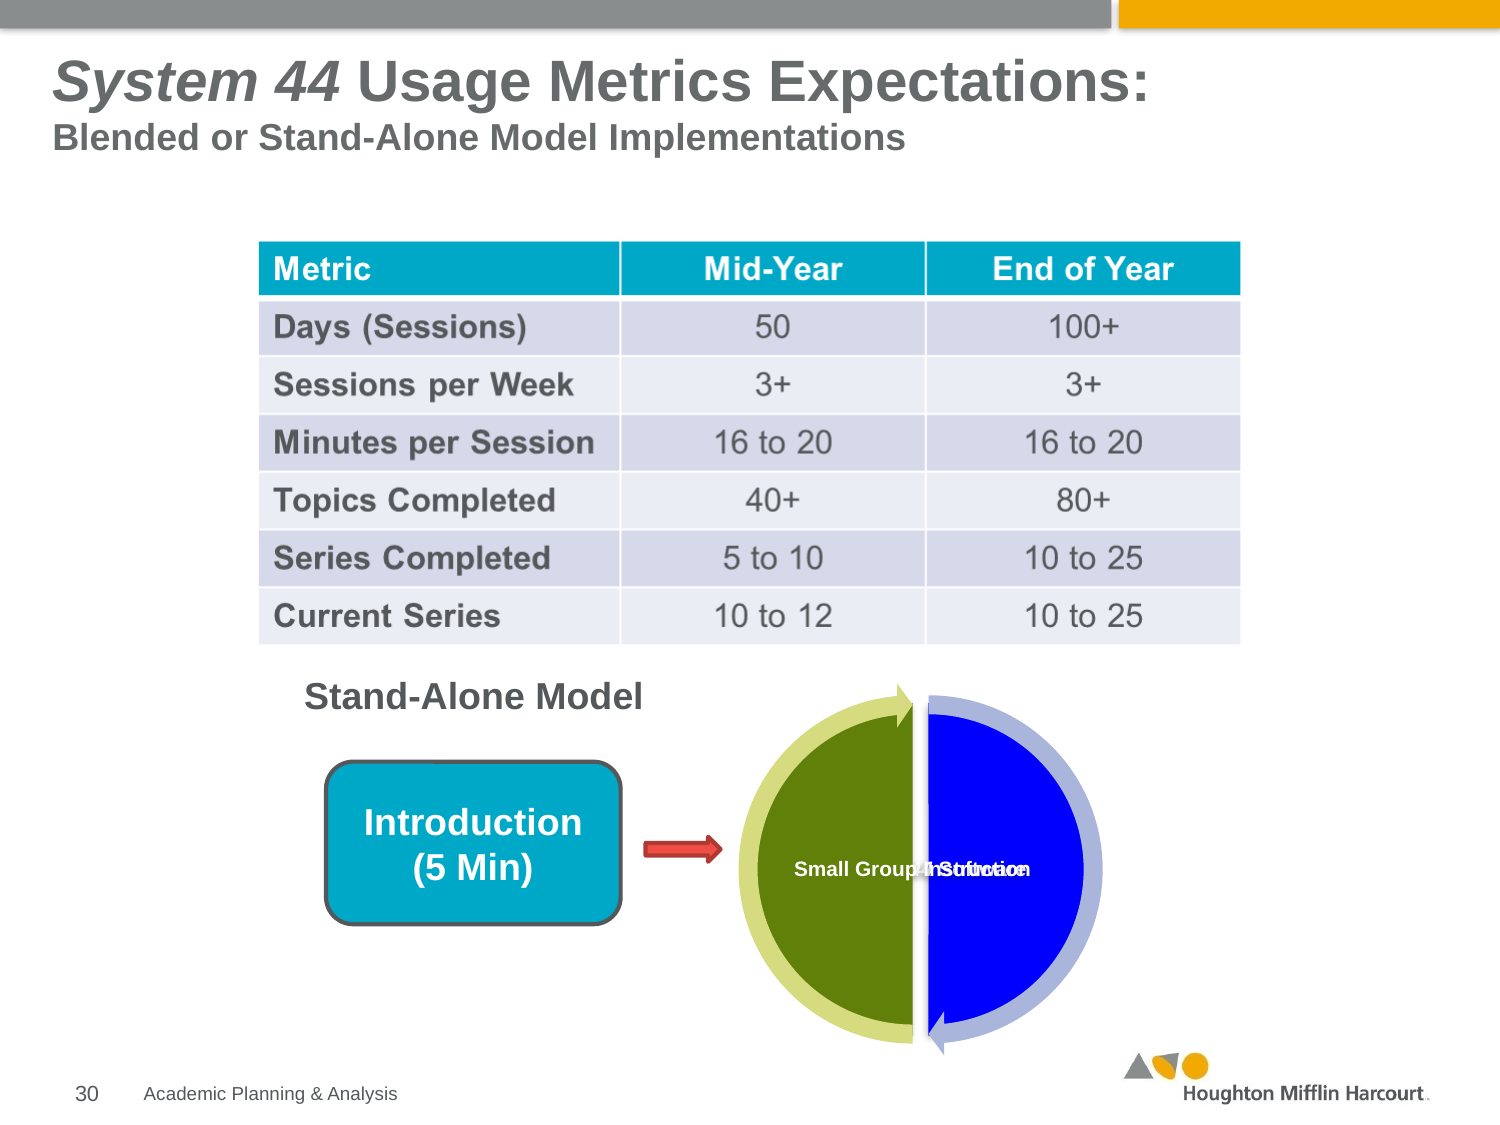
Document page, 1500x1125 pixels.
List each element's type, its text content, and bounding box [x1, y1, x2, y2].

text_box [607, 674, 1234, 1071]
picture [257, 237, 1243, 656]
picture [1121, 1049, 1432, 1107]
slide_number 30 [75, 1045, 187, 1106]
title System 44 Usage Metrics Expectations: Blended or Stand-Alone Model Implementations [52, 35, 1446, 181]
text_box Stand-Alone Model [289, 664, 717, 725]
text_box Introduction (5 Min) [323, 759, 602, 927]
